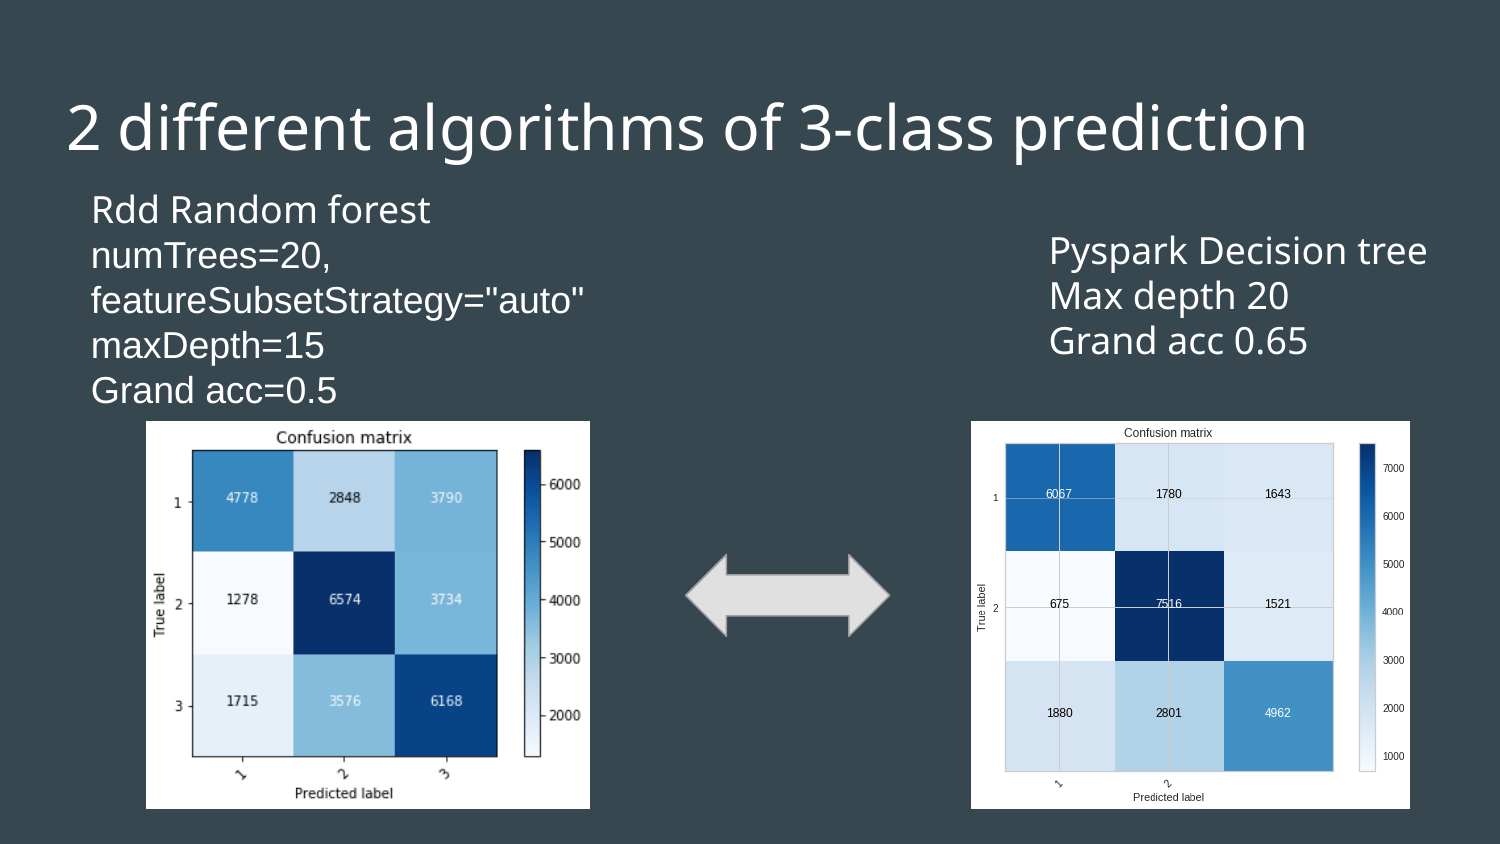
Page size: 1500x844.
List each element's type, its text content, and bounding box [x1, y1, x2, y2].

picture [146, 421, 590, 809]
picture [971, 421, 1410, 809]
text_box Pyspark Decision tree Max depth 20 Grand acc 0.65 [1033, 212, 1477, 453]
title 2 different algorithms of 3-class prediction [51, 72, 1449, 167]
text_box Rdd Random forest numTrees=20, featureSubsetStrategy="auto" maxDepth=15 Grand acc=0.5 [75, 171, 750, 397]
text_box [685, 554, 890, 637]
